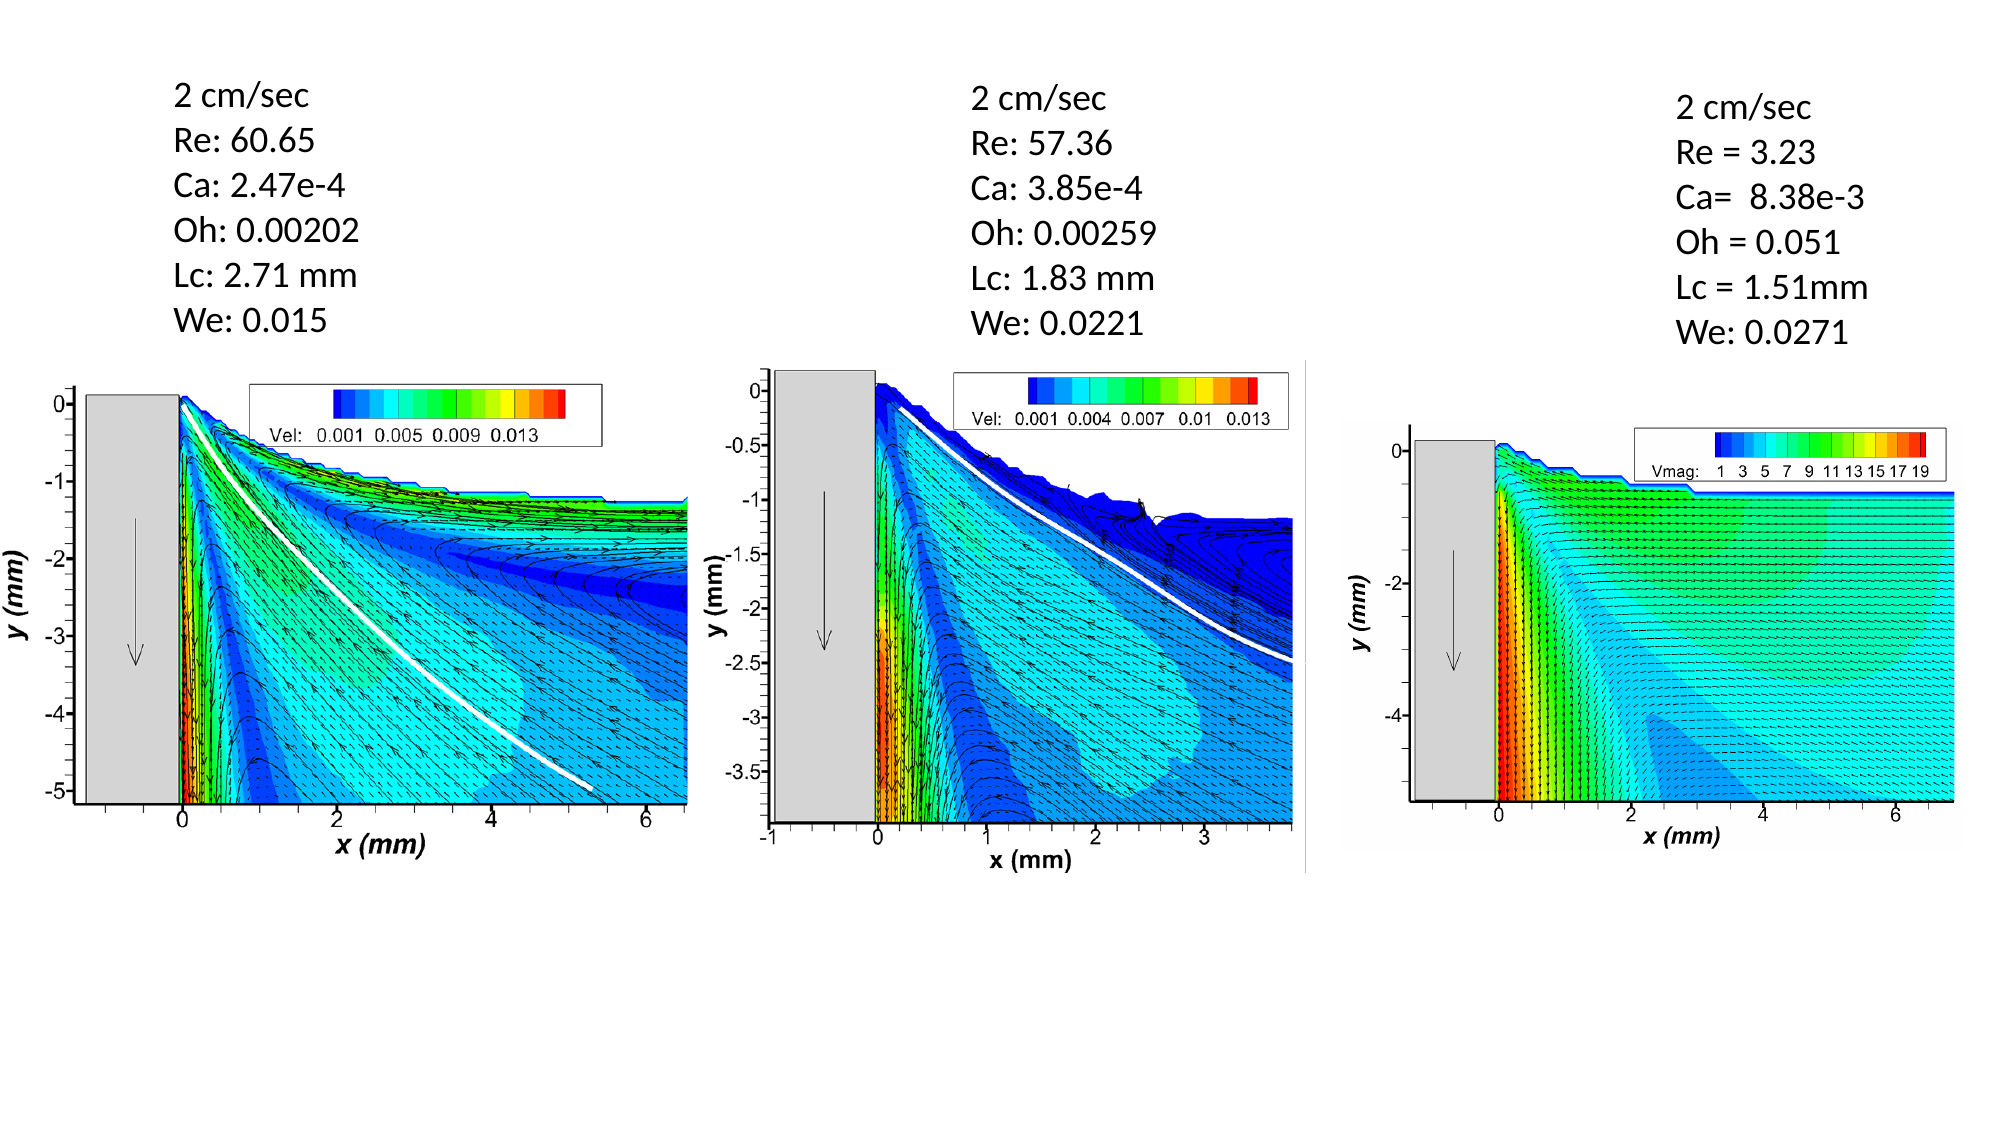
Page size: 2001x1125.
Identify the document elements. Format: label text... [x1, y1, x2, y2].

text_box 2 cm/sec Re: 57.36 Ca: 3.85e-4 Oh: 0.00259 Lc: 1.83 mm We: 0.0221 [955, 65, 1240, 351]
picture [0, 360, 1306, 873]
picture [1340, 419, 1962, 851]
text_box 2 cm/sec Re = 3.23 Ca= 8.38e-3 Oh = 0.051 Lc = 1.51mm We: 0.0271 [1660, 74, 1962, 359]
text_box 2 cm/sec Re: 60.65 Ca: 2.47e-4 Oh: 0.00202 Lc: 2.71 mm We: 0.015 [158, 62, 479, 348]
